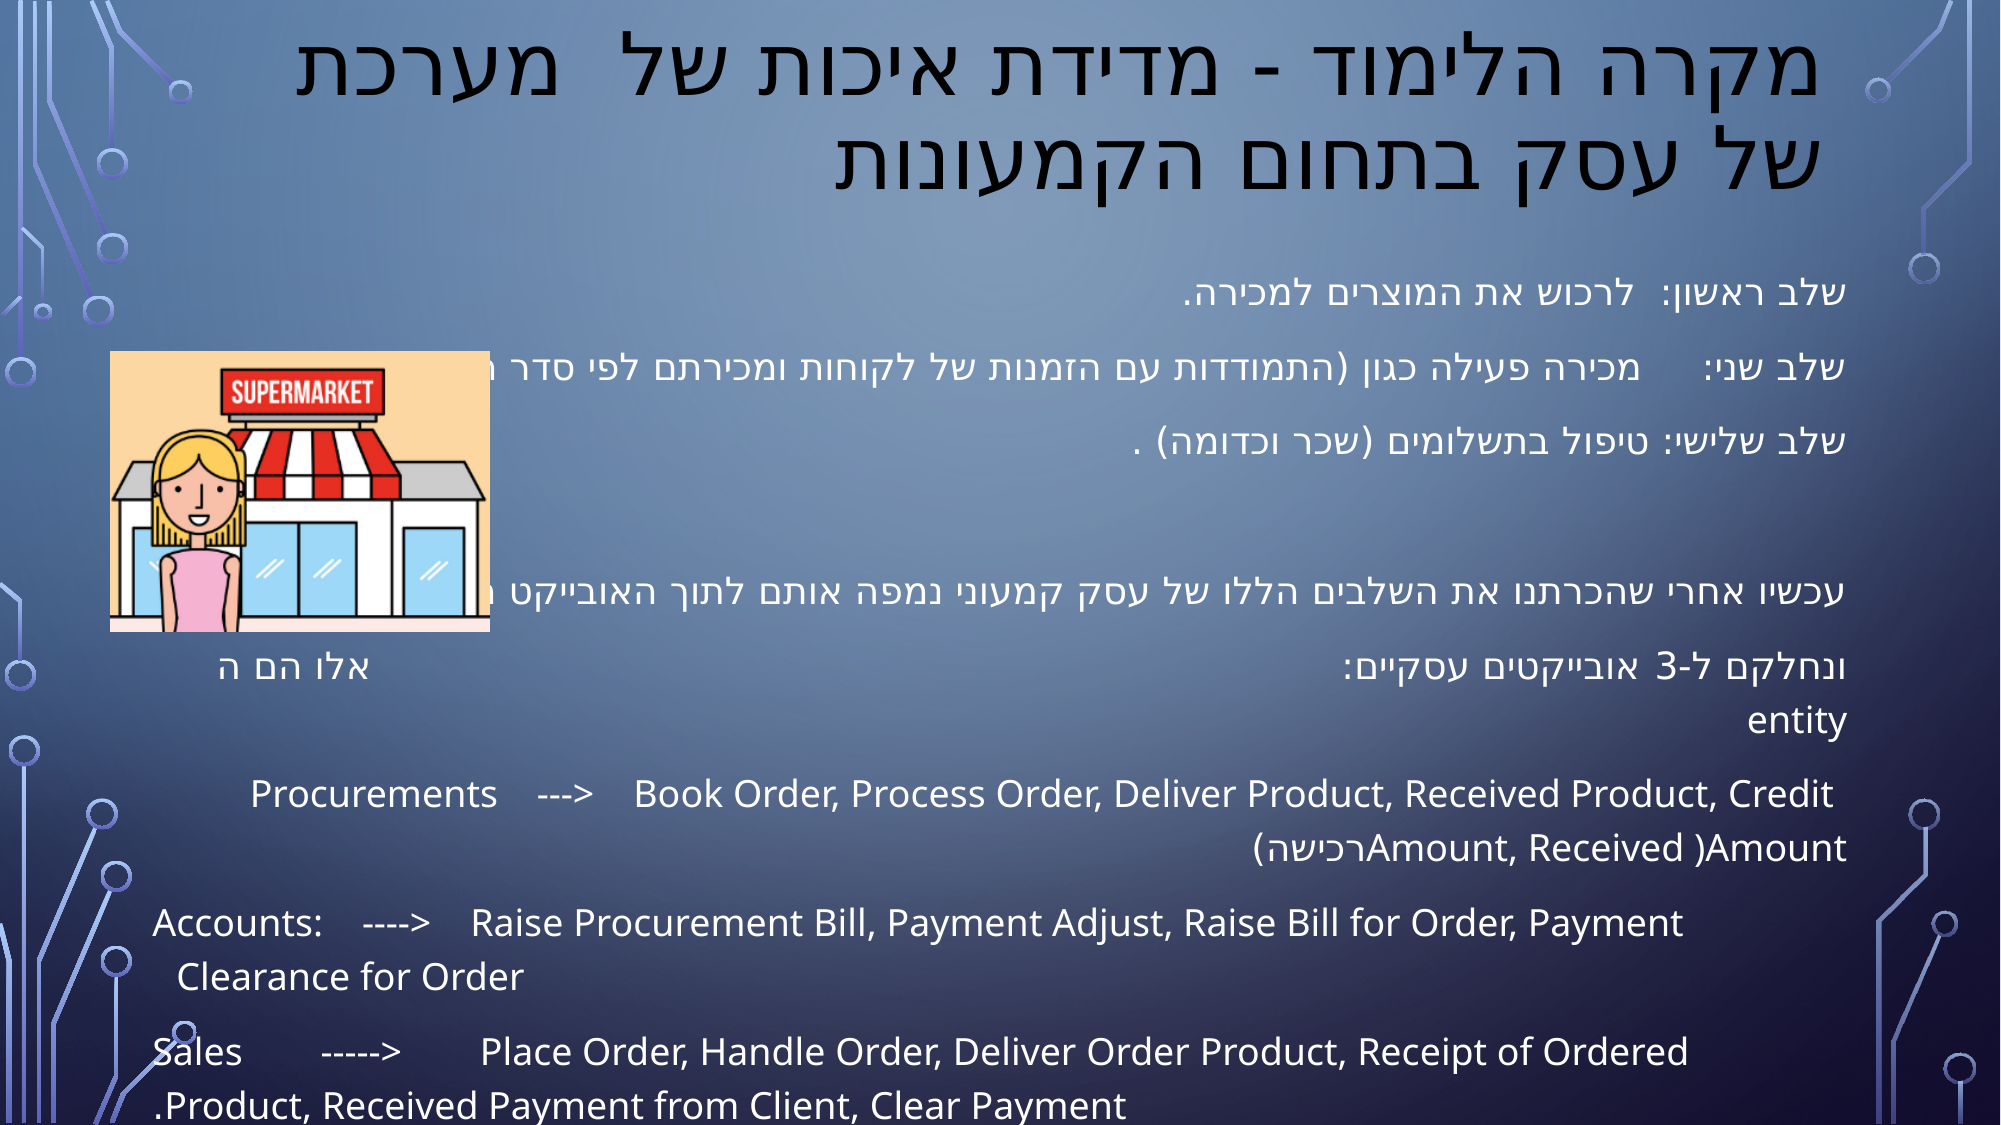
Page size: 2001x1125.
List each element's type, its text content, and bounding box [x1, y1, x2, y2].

picture [109, 351, 490, 632]
title מקרה הלימוד - מדידת איכות של מערכת של עסק בתחום הקמעונות [187, 45, 1840, 185]
list שלב ראשון: לרכוש את המוצרים למכירה. שלב שני: מכירה פעילה כגון (התמודדות עם הזמנות של לקוחות ומכירתם לפי סדר ההזמנה). שלב שלישי: טיפול בתשלומים (שכר וכדומה) . עכשיו אחרי שהכרתנו את השלבים הללו של עסק קמעוני נמפה אותם לתוך האובייקט העסקי ונחלקם ל-3 אובייקטים עסקיים: אלו הם ה entity Procurements ---> Book Order, Process Order, Deliver Product, Received Product, Credit Amount, Received )Amountרכישה) Accounts: ----> Raise Procurement Bill, Payment Adjust, Raise Bill for Order, Payment Clearance for Order Sales -----> Place Order, Handle Order, Deliver Order Product, Receipt of Ordered Product, Received Payment from Client, Clear Payment. [137, 185, 1863, 1030]
